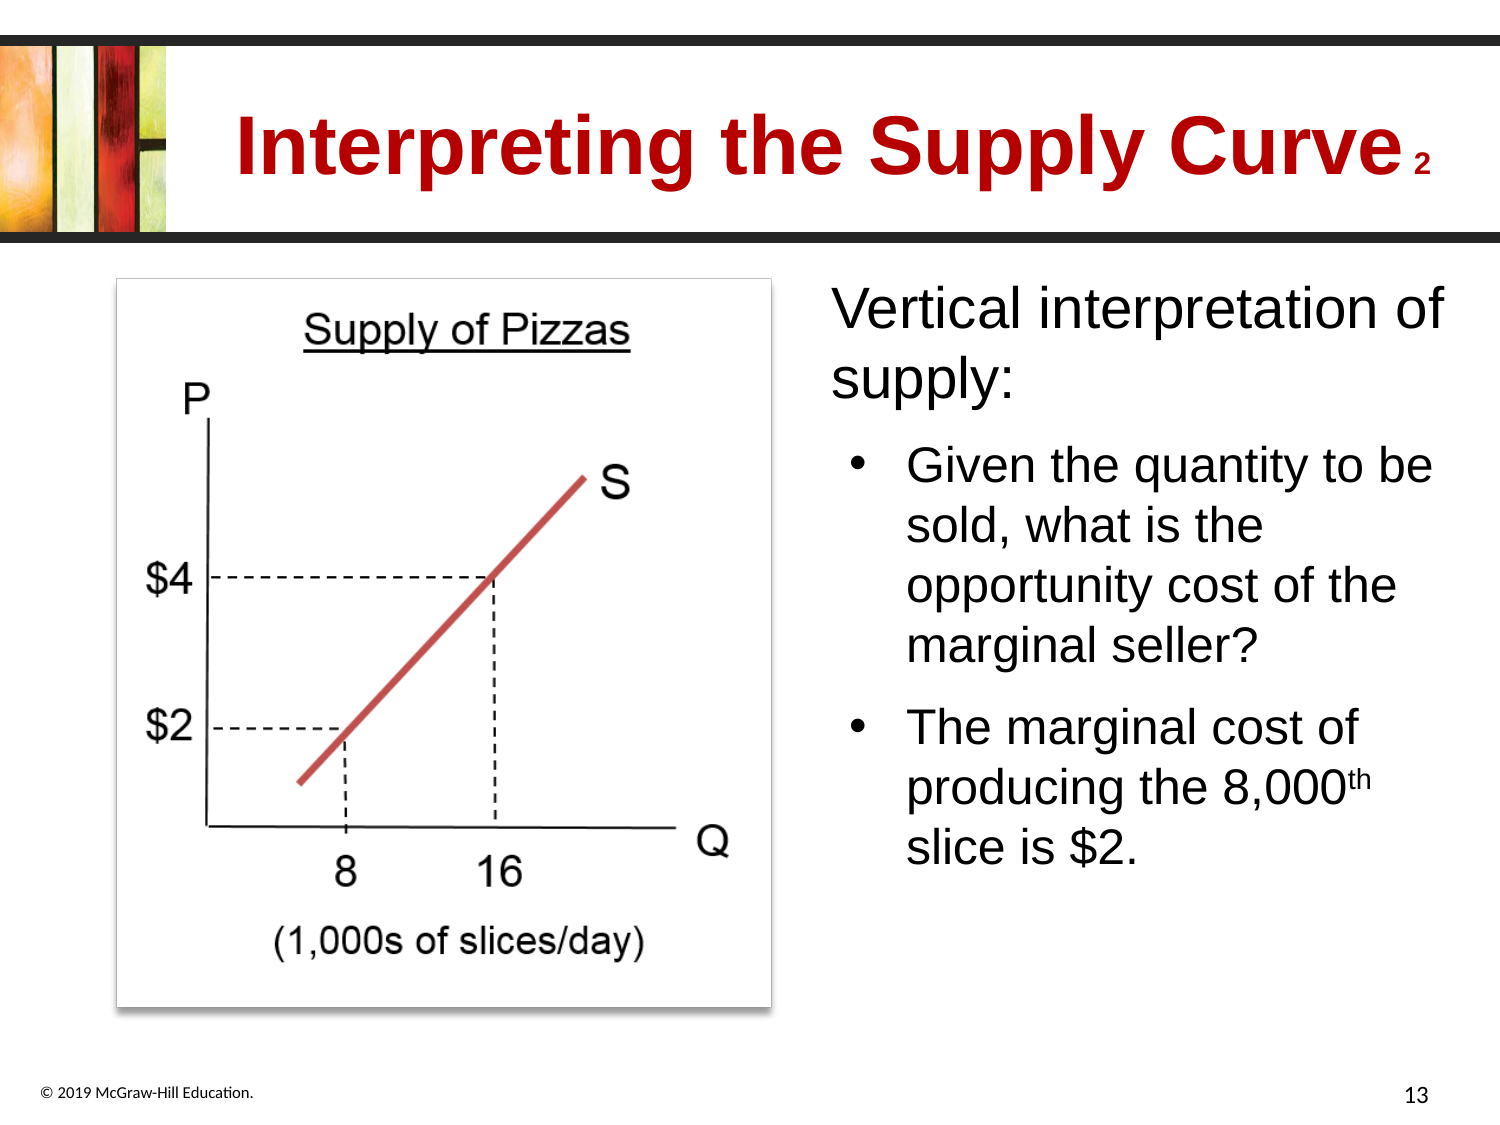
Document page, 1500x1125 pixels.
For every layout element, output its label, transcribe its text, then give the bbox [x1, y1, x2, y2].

list Vertical interpretation of supply: Given the quantity to be sold, what is the opportunity cost of the marginal seller? The marginal cost of producing the 8,000th slice is $2. [816, 262, 1462, 1043]
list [105, 274, 782, 1026]
picture [0, 46, 166, 232]
title Interpreting the Supply Curve 2 [170, 45, 1496, 238]
